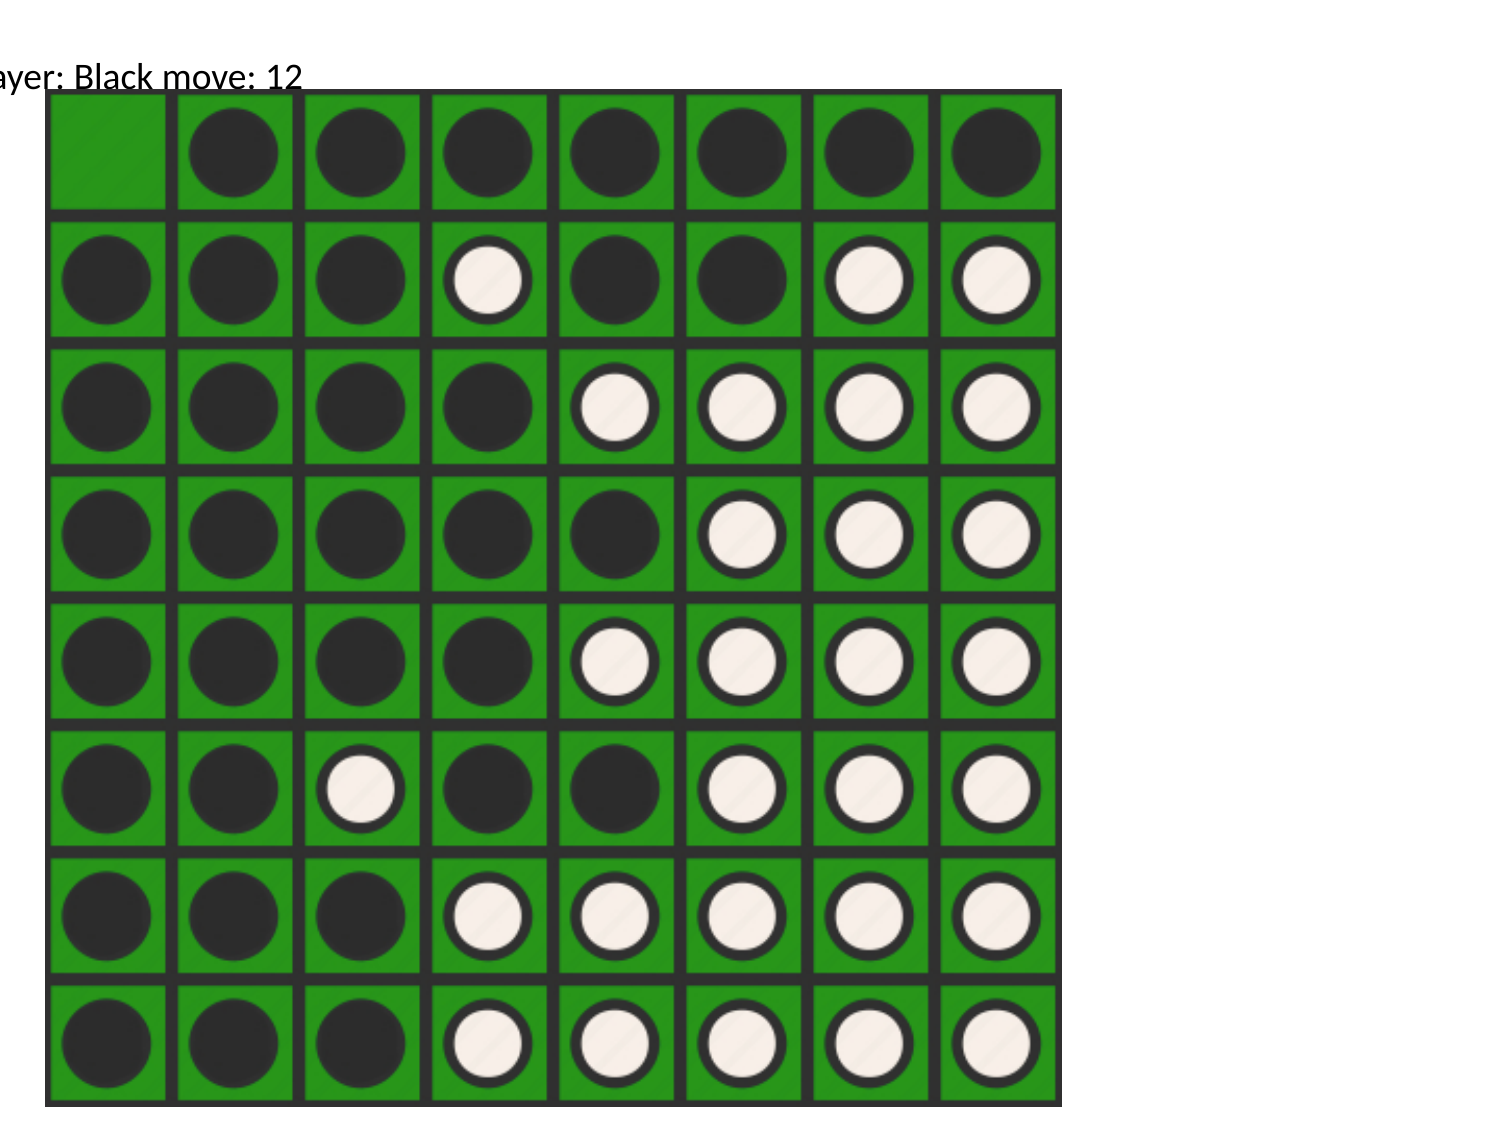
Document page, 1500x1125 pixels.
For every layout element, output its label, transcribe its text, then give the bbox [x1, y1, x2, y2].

text_box turn: 61 player: Black move: 12 [0, 44, 319, 105]
picture [44, 89, 1062, 1107]
